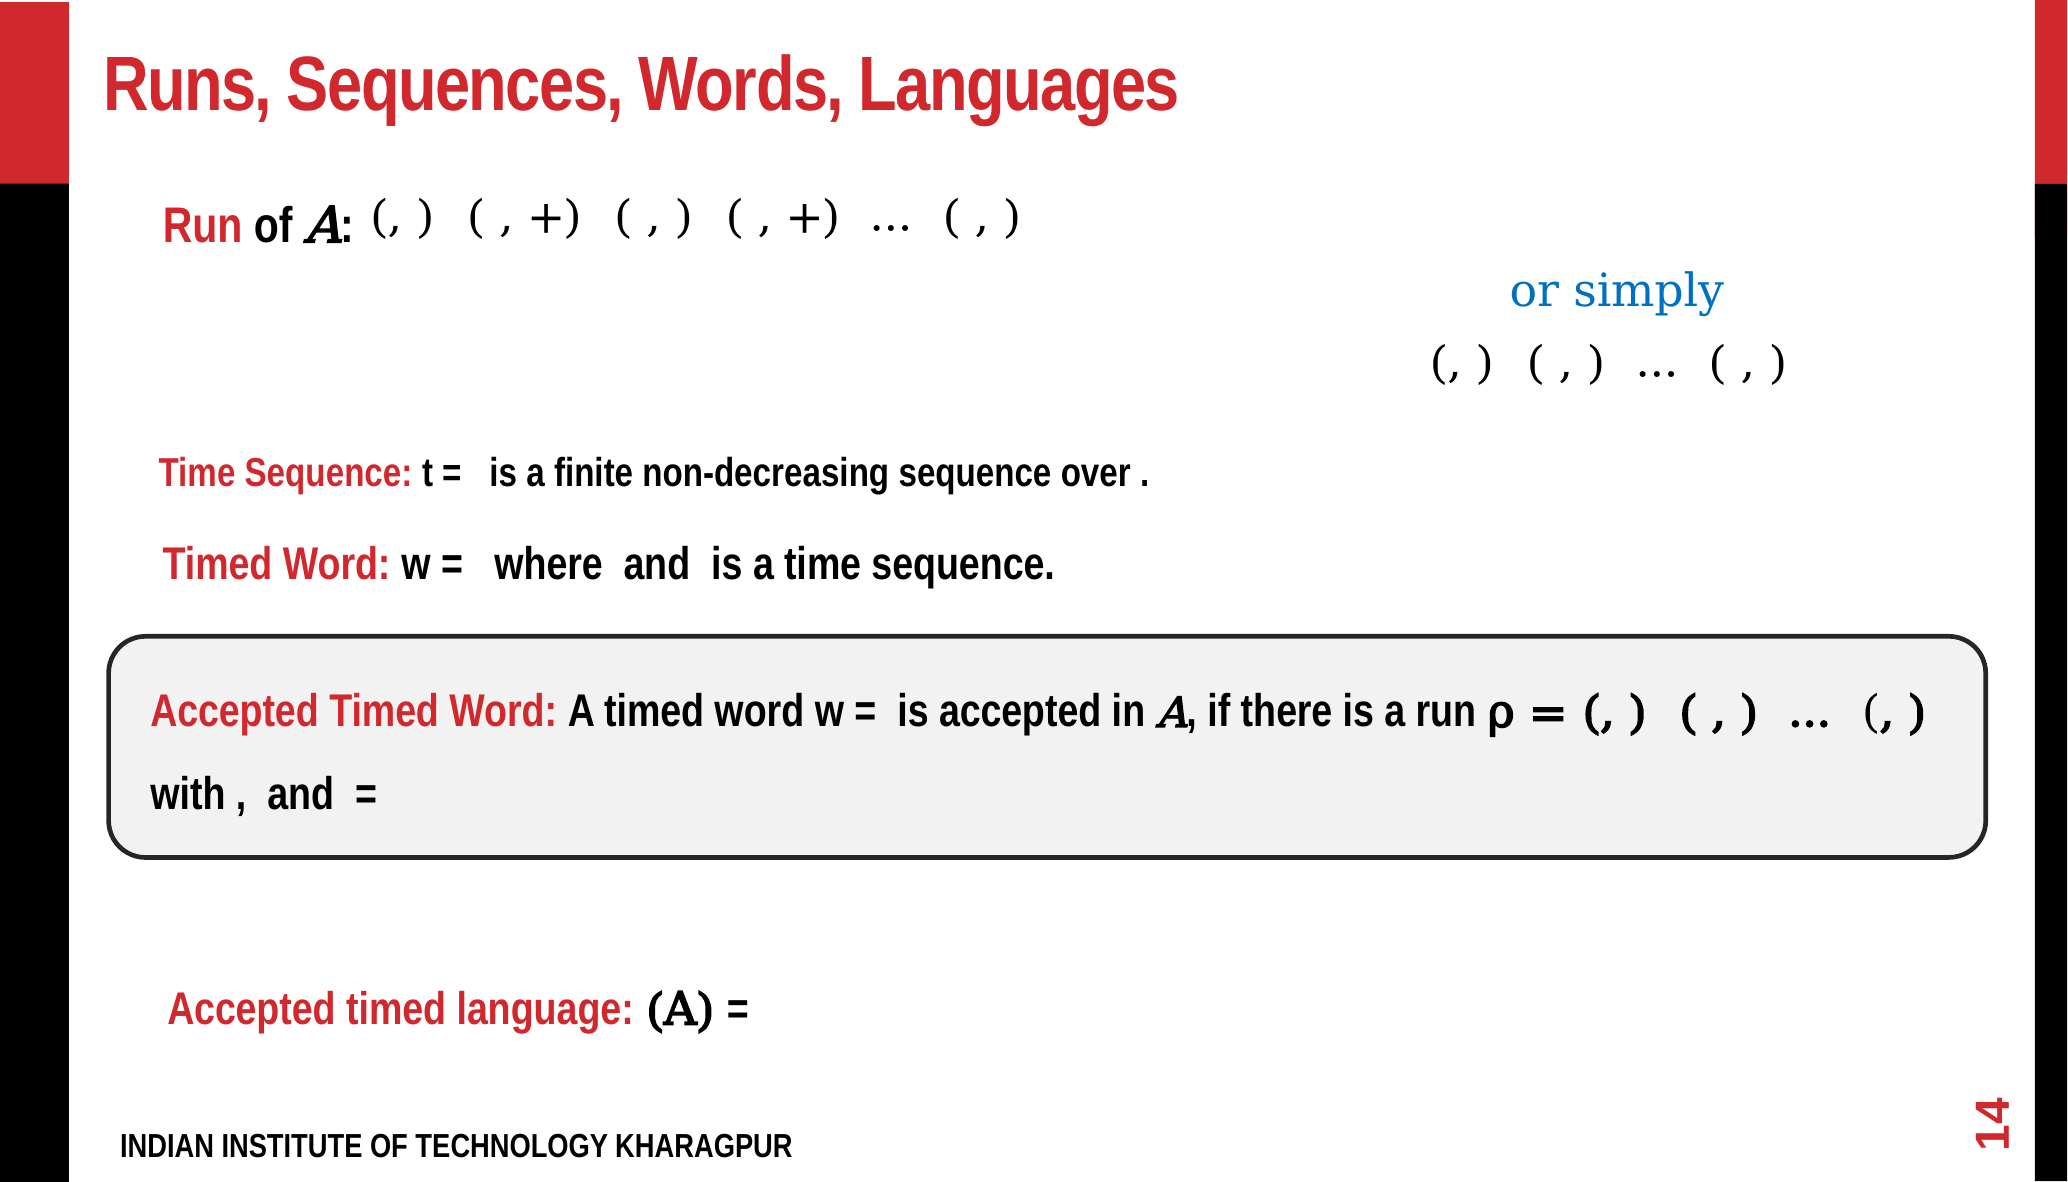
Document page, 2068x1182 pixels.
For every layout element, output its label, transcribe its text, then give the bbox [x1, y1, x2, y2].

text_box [108, 635, 1987, 858]
text_box or simply [1494, 253, 1739, 323]
footer INDIAN INSTITUTE OF TECHNOLOGY KHARAGPUR [103, 1115, 1361, 1168]
title Runs, Sequences, Words, Languages [86, 26, 2016, 135]
slide_number 14 [1963, 1046, 2016, 1169]
list Run of A: [146, 183, 2041, 304]
